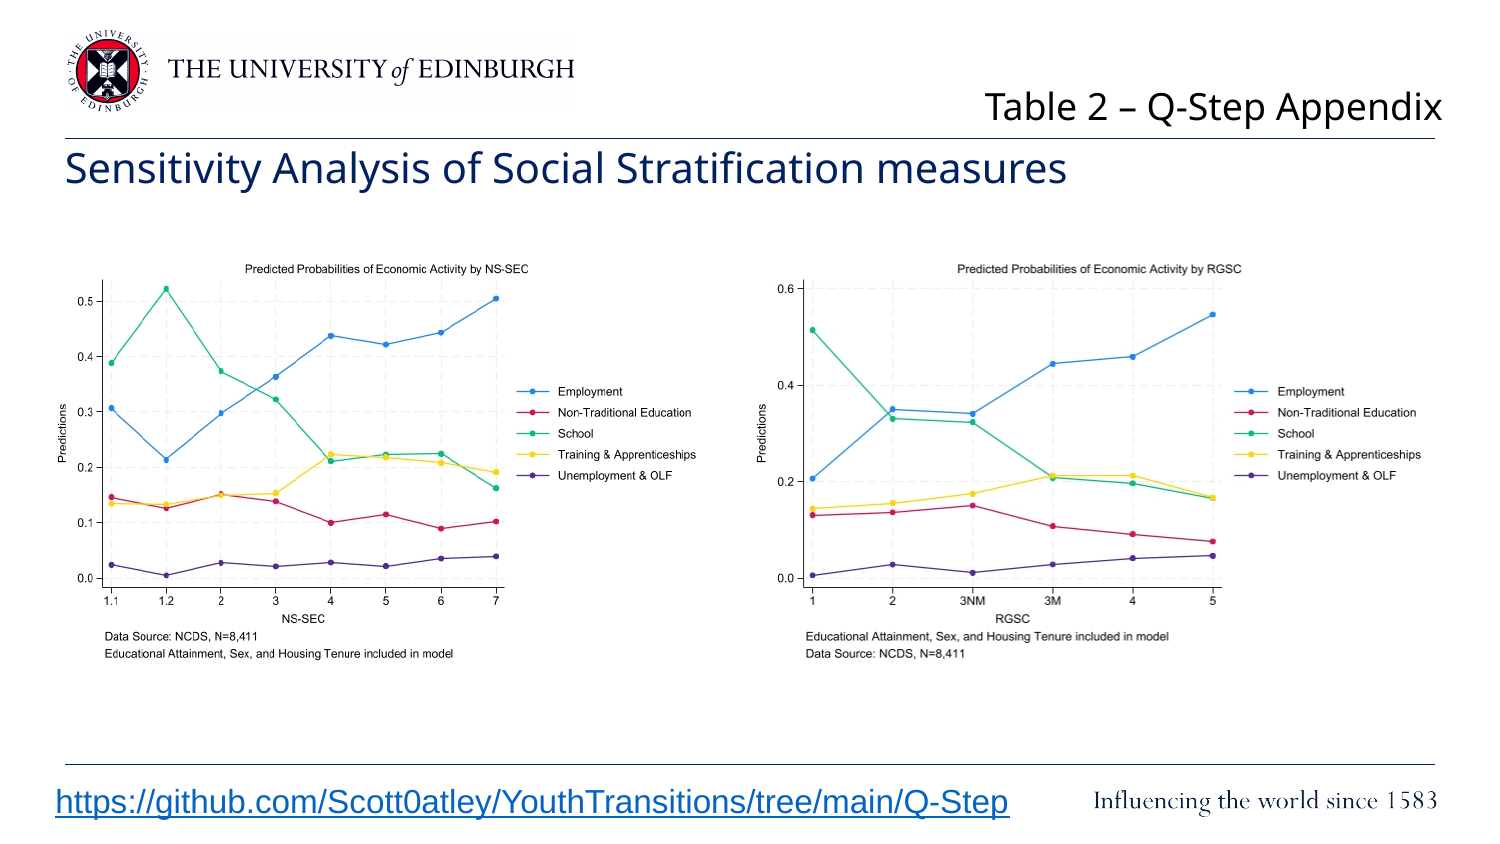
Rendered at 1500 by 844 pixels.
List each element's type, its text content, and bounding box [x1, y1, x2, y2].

text_box https://github.com/Scott0atley/YouthTransitions/tree/main/Q-Step [40, 773, 1134, 828]
text_box Table 2 – Q-Step Appendix [970, 75, 1459, 135]
picture [40, 247, 733, 679]
picture [67, 30, 574, 112]
picture [1134, 785, 1438, 817]
picture [739, 247, 1460, 679]
title Sensitivity Analysis of Social Stratification measures [64, 141, 1390, 213]
